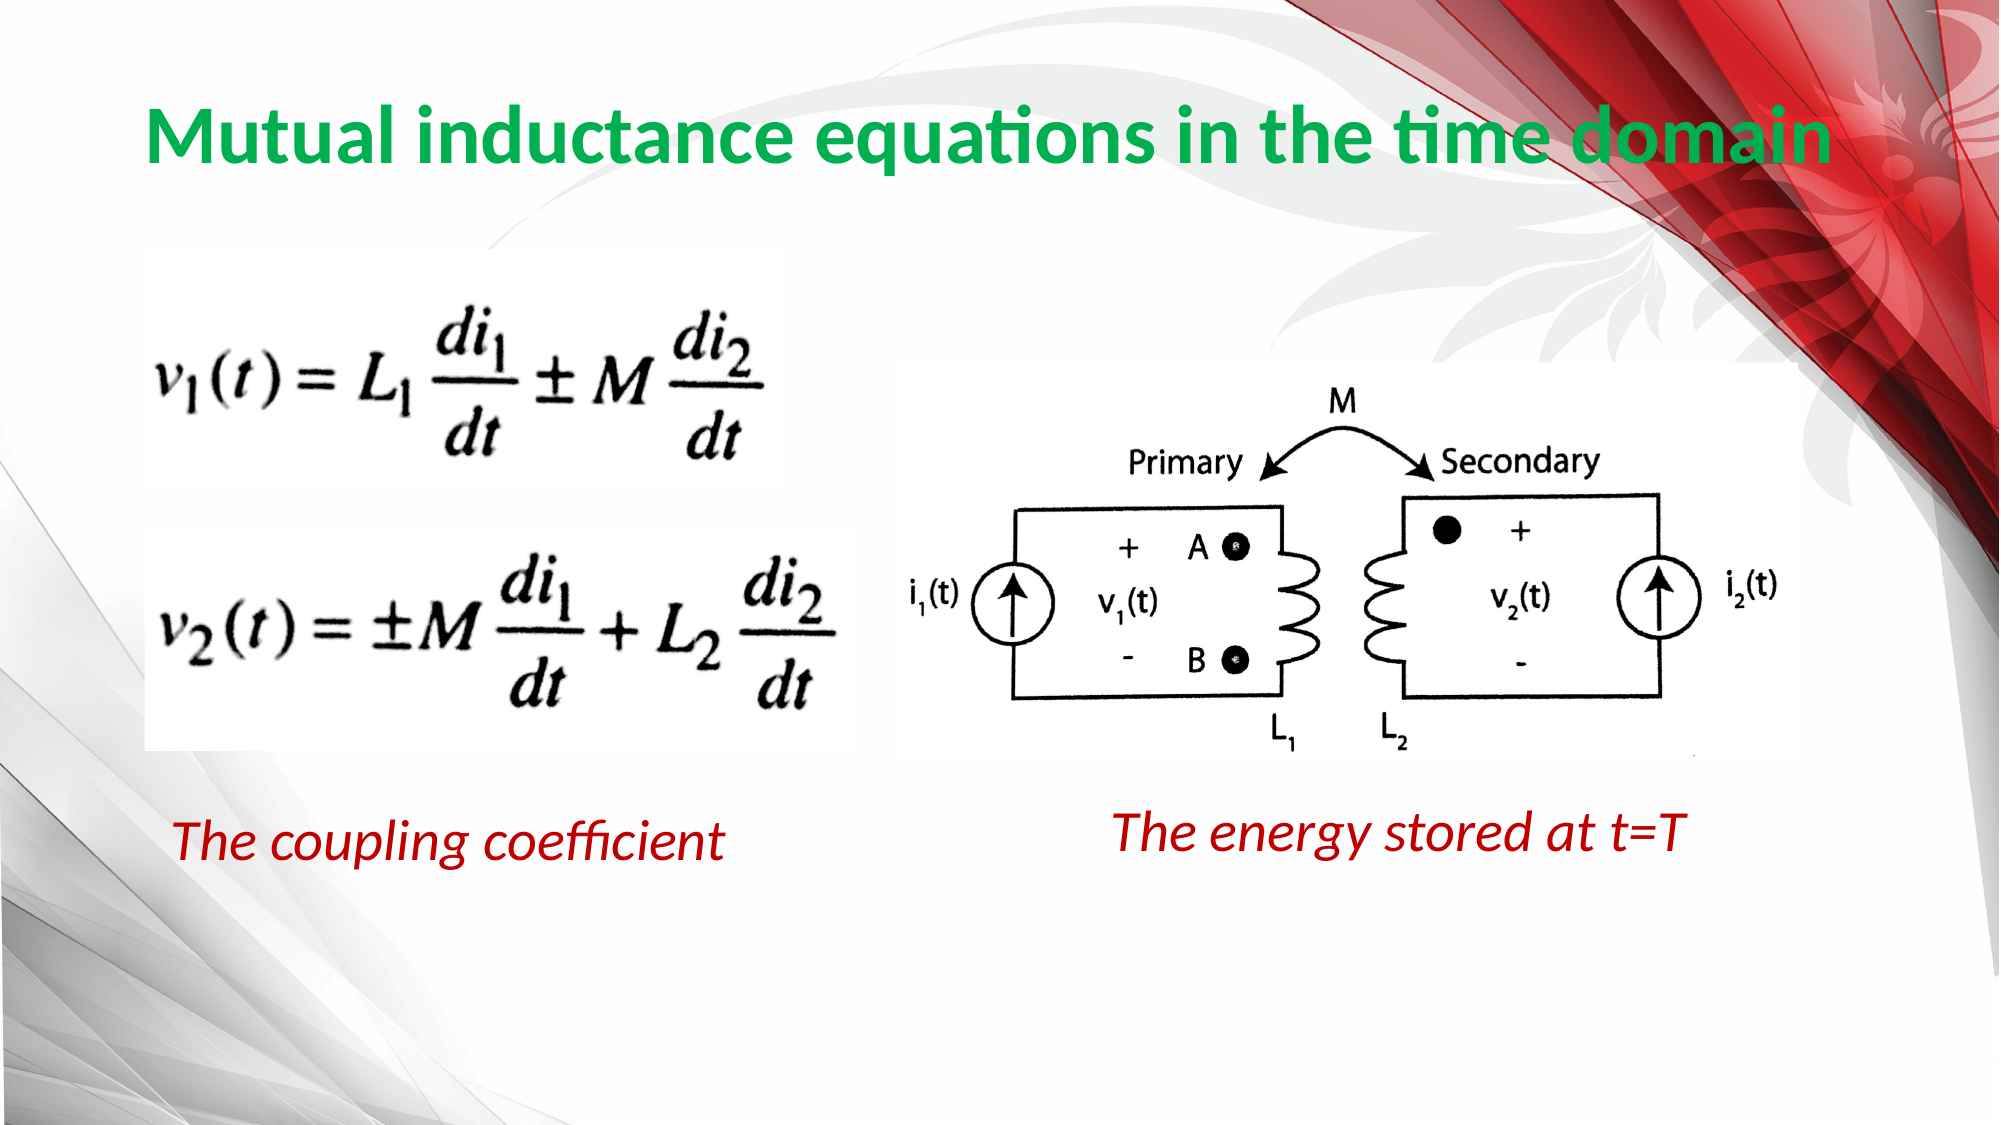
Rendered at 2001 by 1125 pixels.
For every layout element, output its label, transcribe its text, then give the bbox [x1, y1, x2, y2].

title Mutual inductance equations in the time domain [144, 80, 340, 250]
picture [0, 0, 1999, 1125]
title Mutual inductance equations in the time domain [583, 80, 1945, 285]
